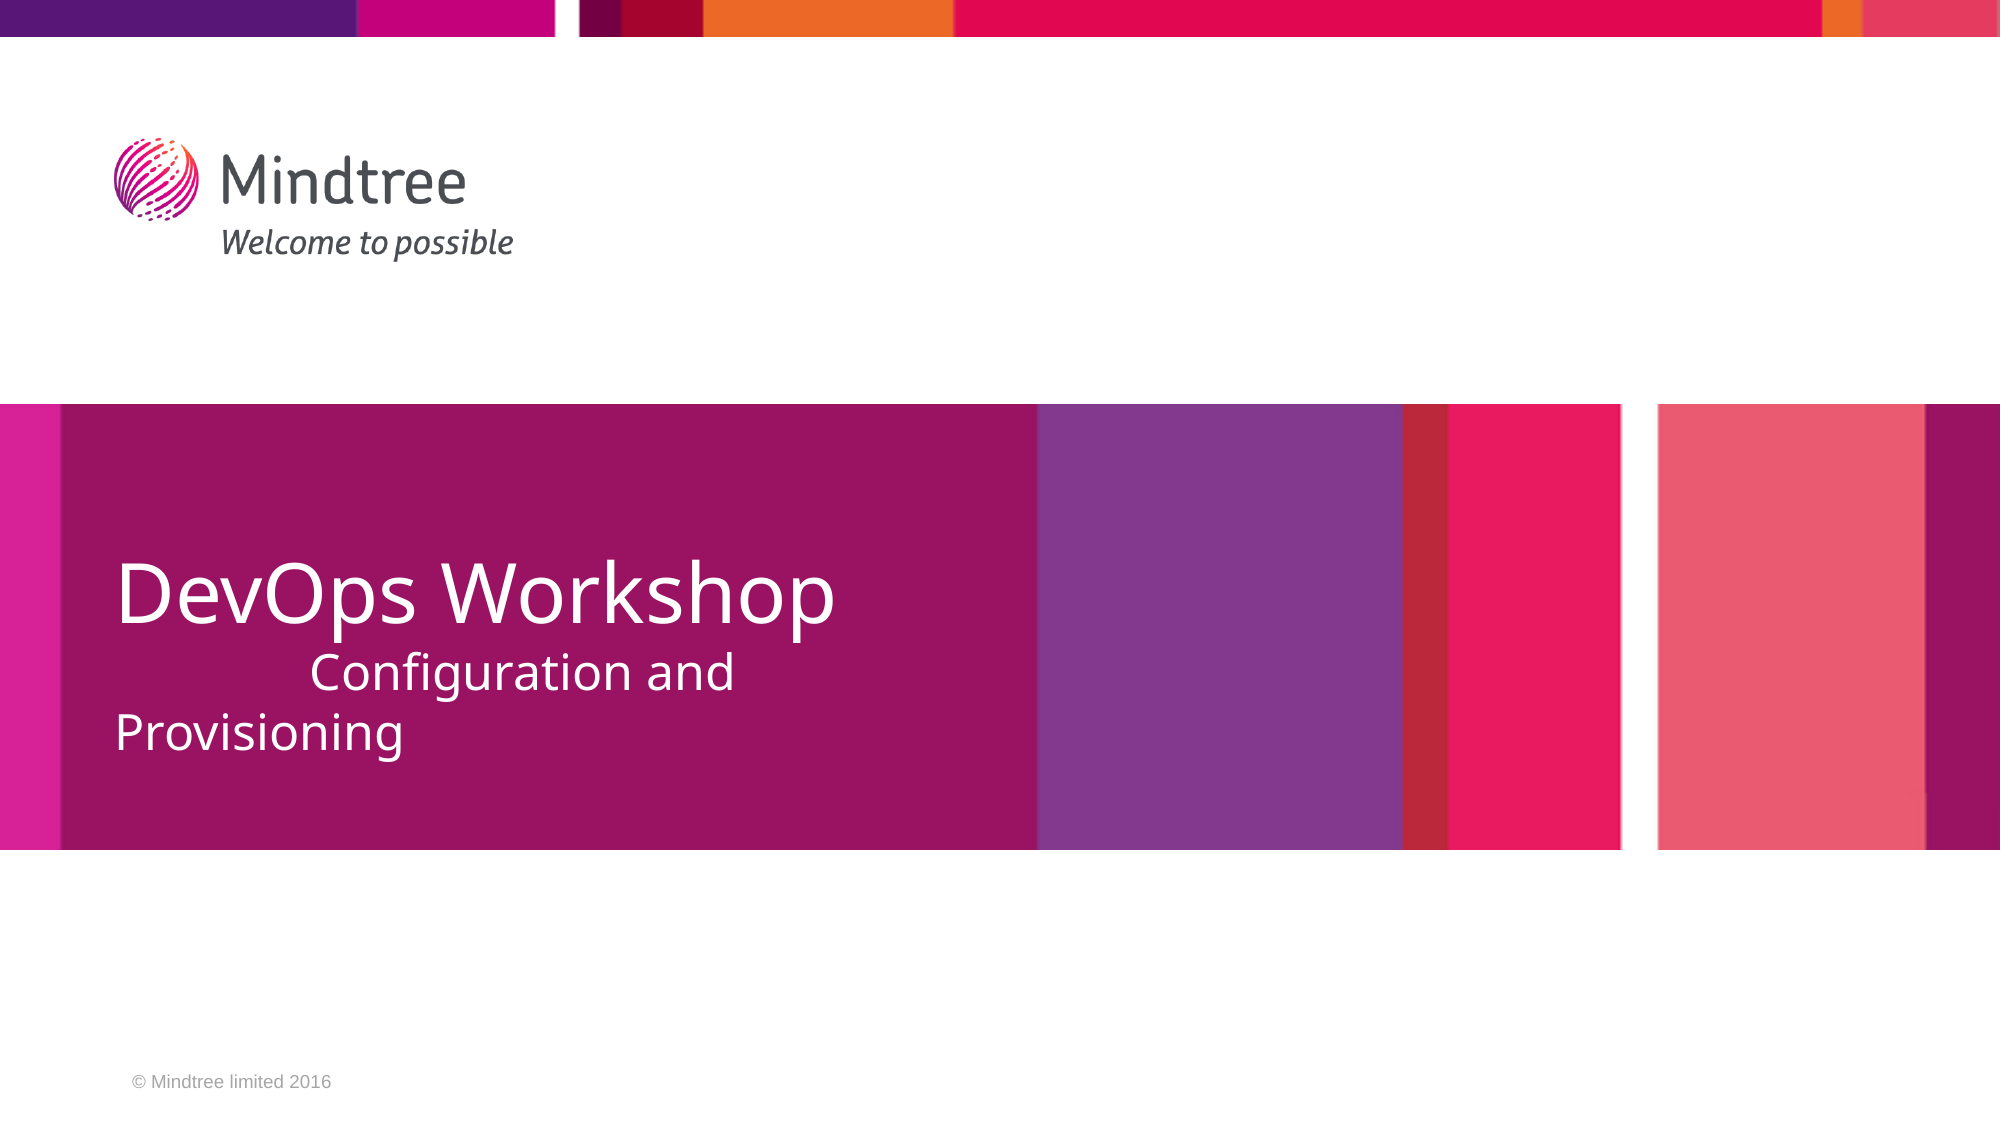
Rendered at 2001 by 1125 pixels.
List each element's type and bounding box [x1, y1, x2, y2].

picture [0, 404, 2000, 851]
picture [0, 0, 2000, 37]
picture [111, 135, 515, 263]
